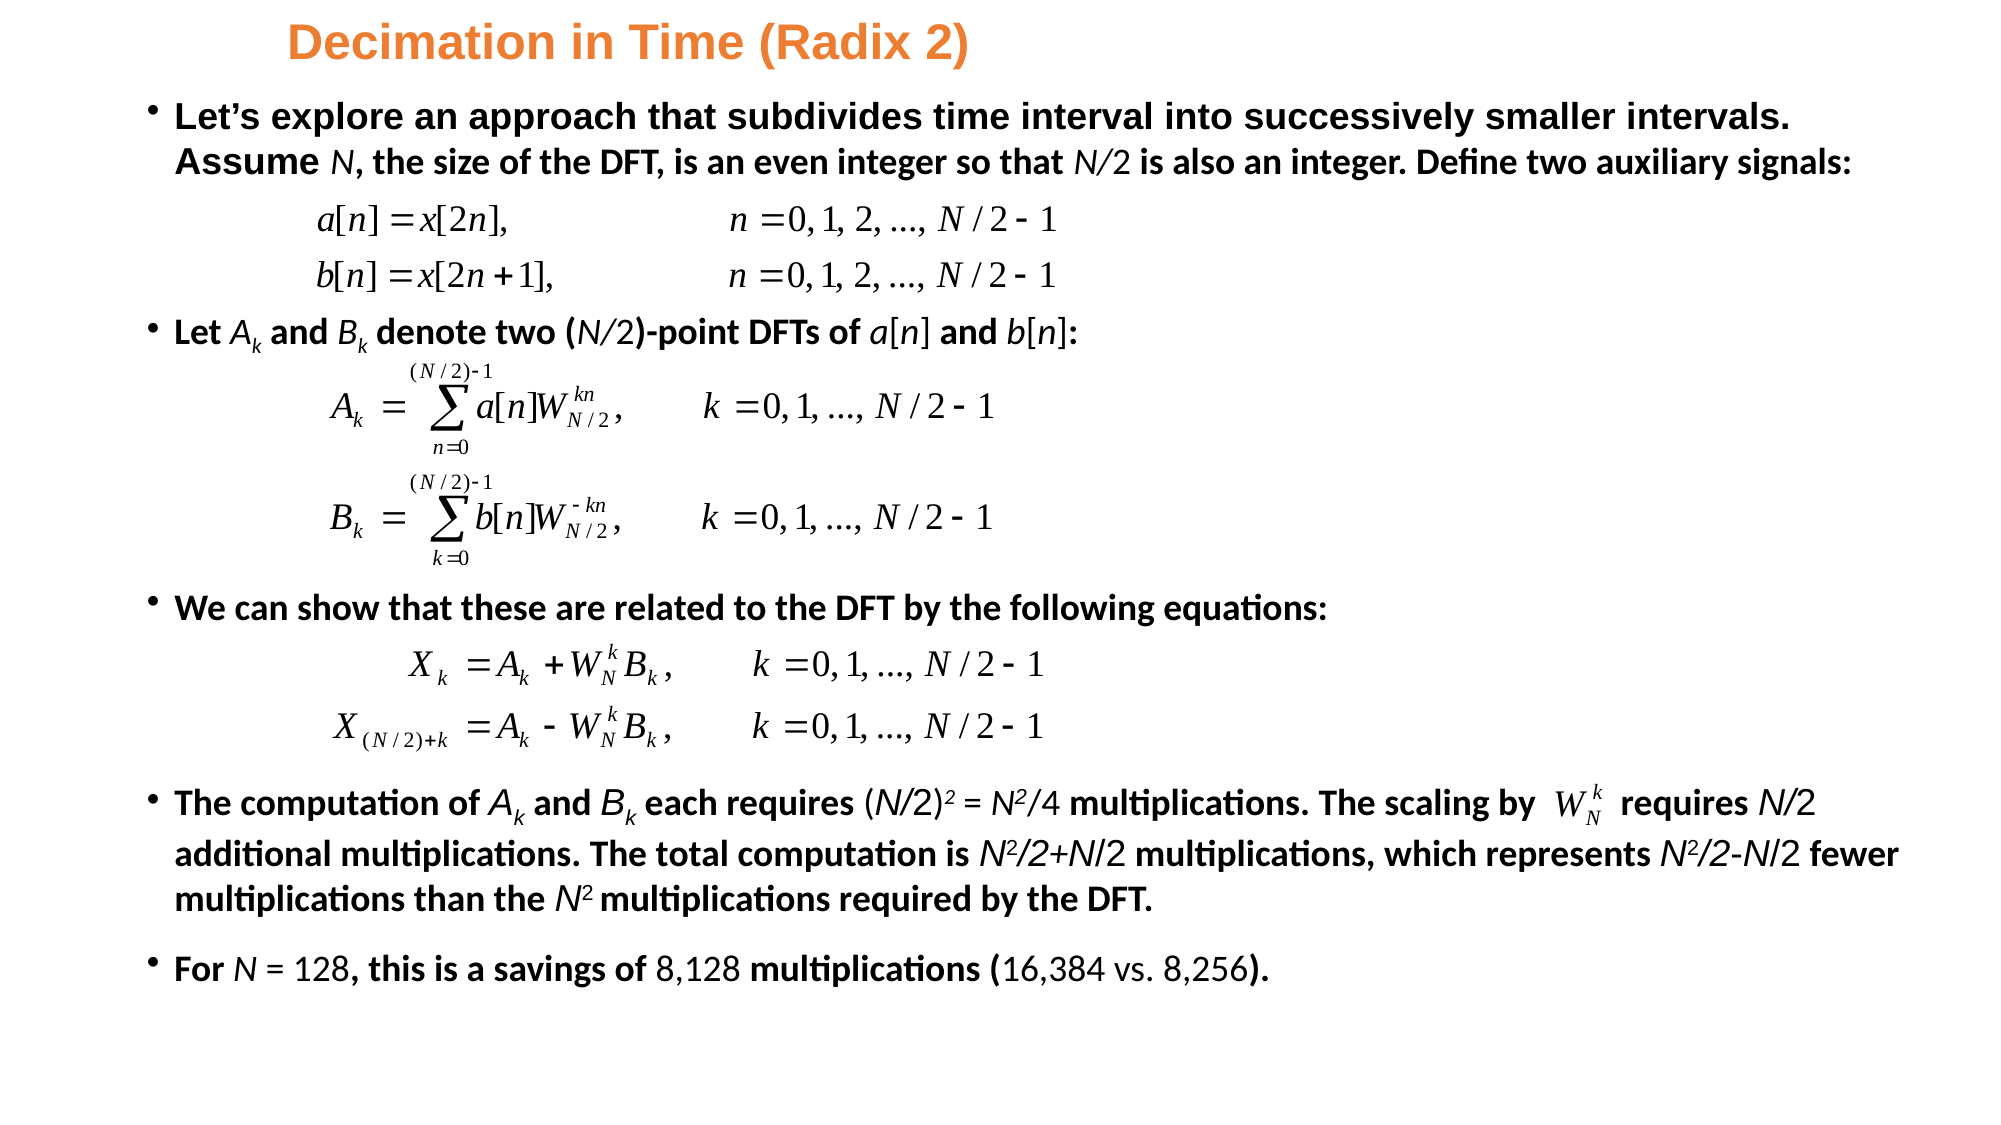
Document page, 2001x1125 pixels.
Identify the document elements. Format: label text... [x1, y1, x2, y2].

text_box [322, 354, 998, 574]
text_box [311, 197, 1062, 305]
text_box Decimation in Time (Radix 2) [287, 9, 1695, 70]
text_box Let’s explore an approach that subdivides time interval into successively smaller intervals. Assume N, the size of the DFT, is an even integer so that N/2 is also an integer. Define two auxiliary signals: Let Ak and Bk denote two (N/2)-point DFTs of a[n] and b[n]: We can show that these are related to the DFT by the following equations: The computation of Ak and Bk each requires (N/2)2 = N2/4 multiplications. The scaling by requires N/2 additional multiplications. The total computation is N2/2+N/2 multiplications, which represents N2/2-N/2 fewer multiplications than the N2 multiplications required by the DFT. For N = 128, this is a savings of 8,128 multiplications (16,384 vs. 8,256). [146, 92, 1913, 990]
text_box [325, 635, 1048, 761]
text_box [1551, 775, 1611, 836]
